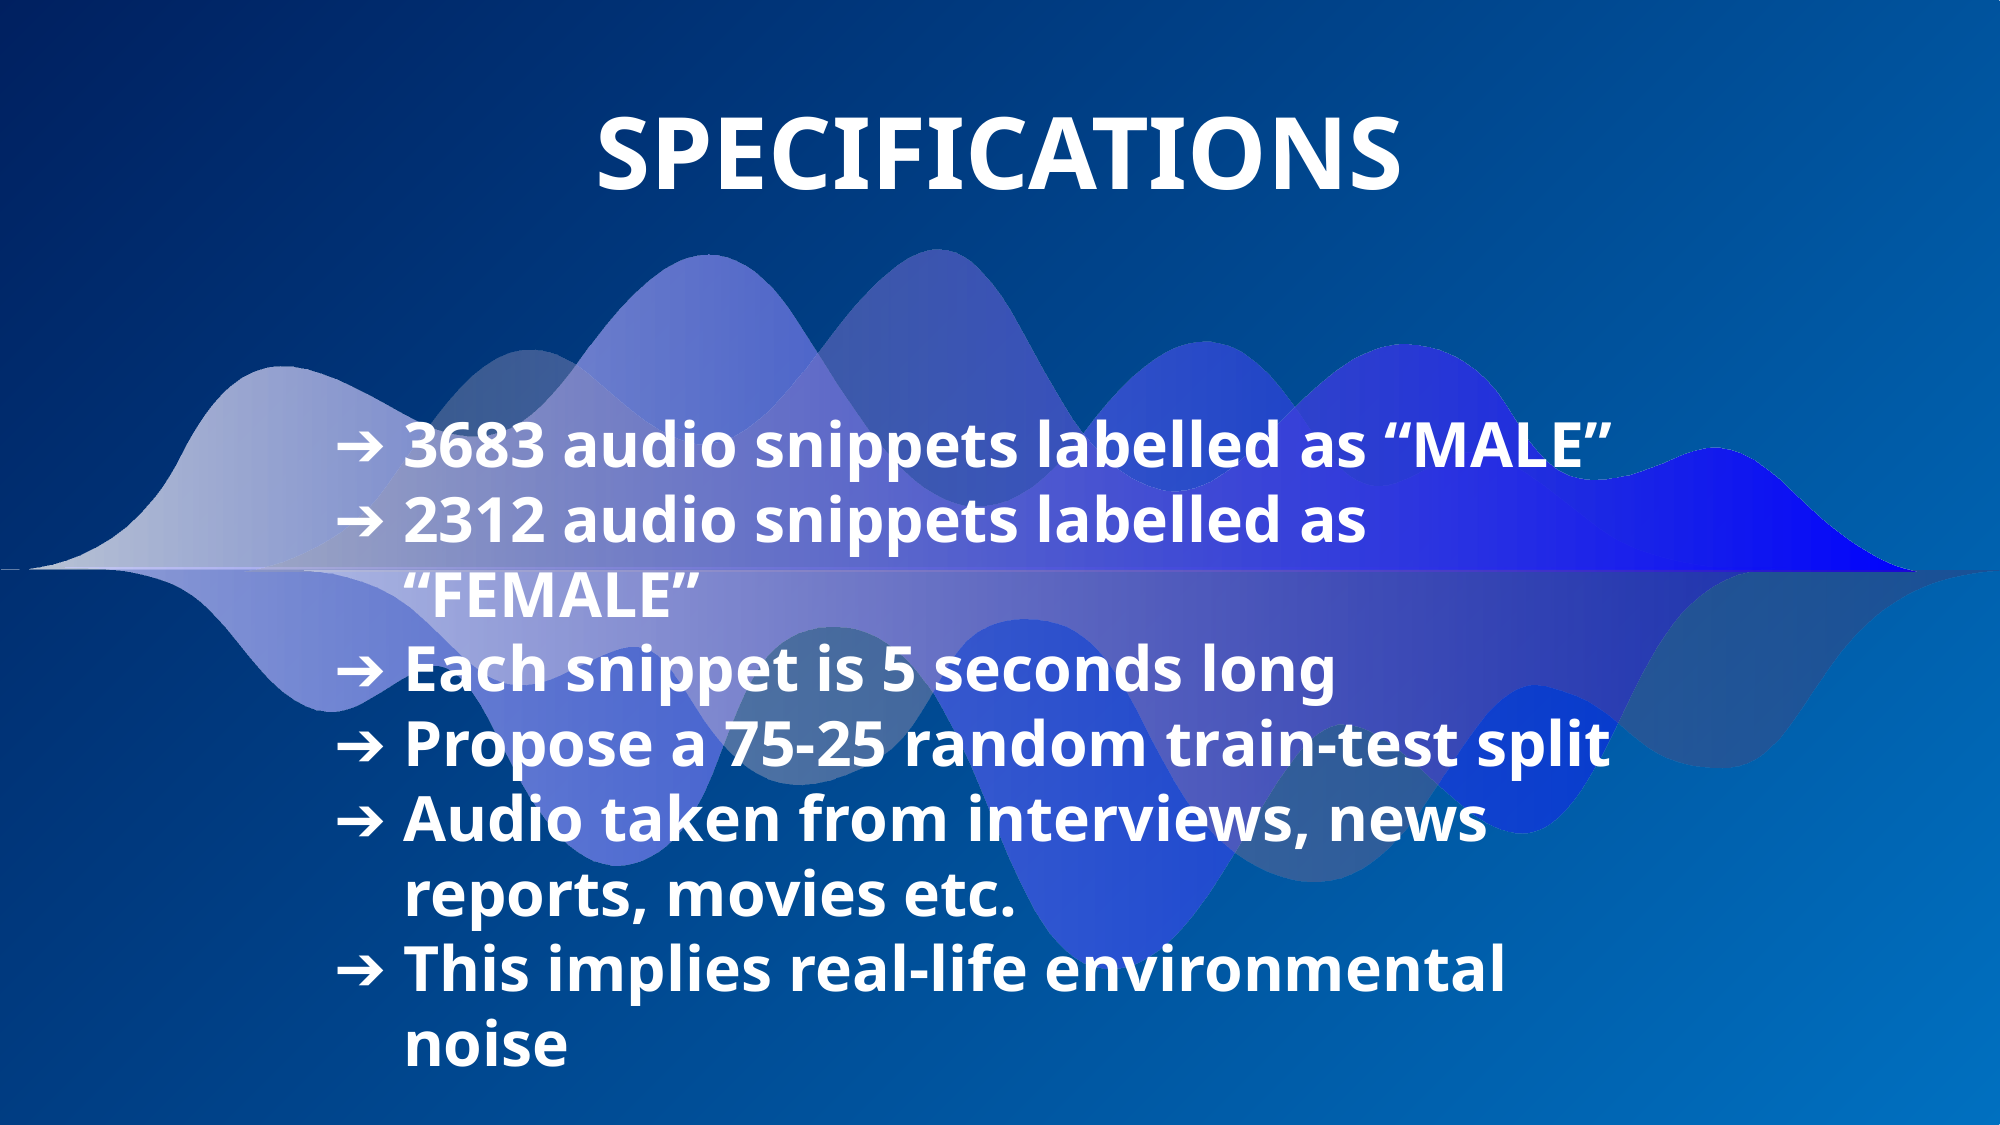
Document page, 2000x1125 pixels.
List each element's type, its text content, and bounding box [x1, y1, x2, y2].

text_box SPECIFICATIONS [313, 74, 1687, 212]
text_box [0, 213, 2000, 980]
text_box 3683 audio snippets labelled as “MALE” 2312 audio snippets labelled as “FEMALE” Each snippet is 5 seconds long Propose a 75-25 random train-test split Audio taken from interviews, news reports, movies etc. This implies real-life environmental noise [313, 991, 1687, 1095]
